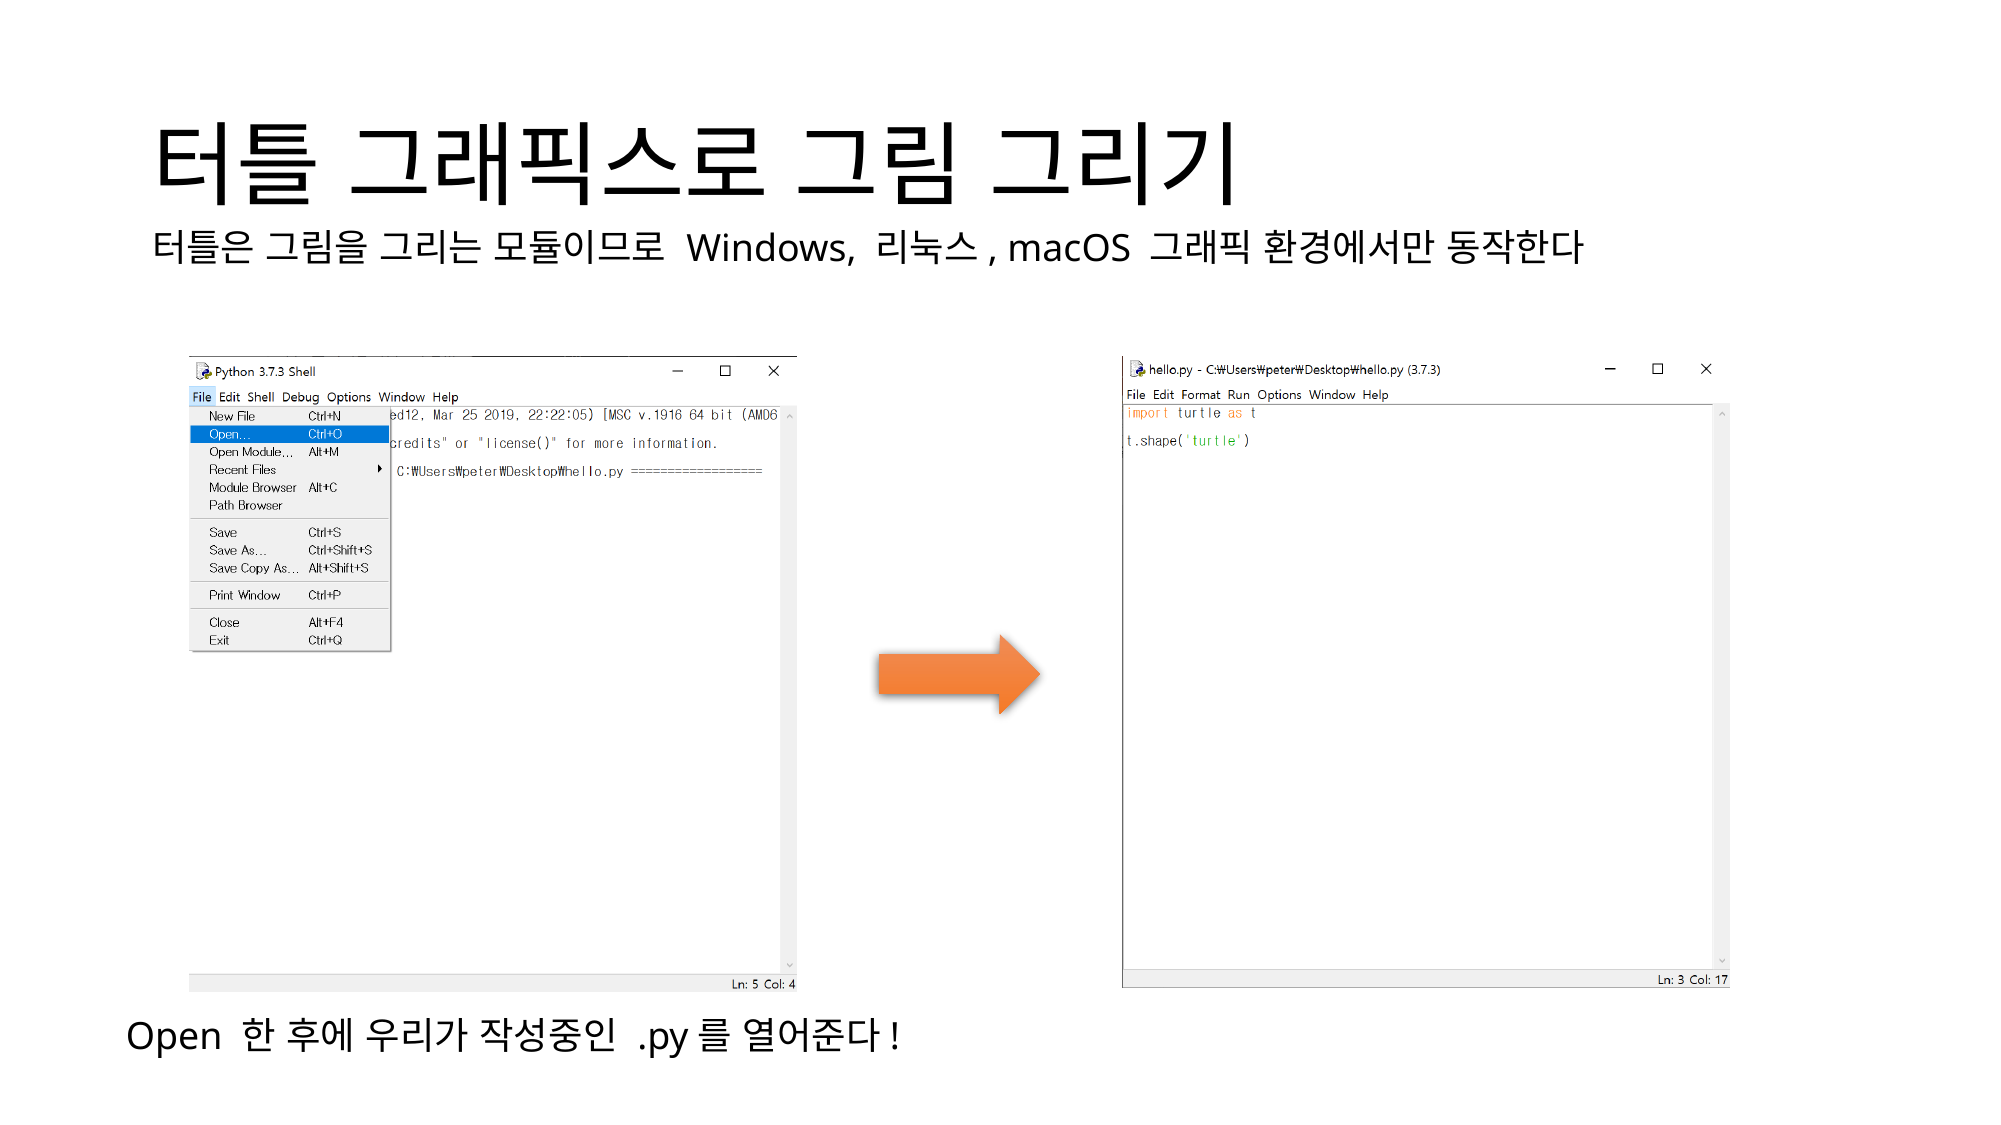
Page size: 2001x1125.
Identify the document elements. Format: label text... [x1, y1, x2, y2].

text_box Open 한 후에 우리가 작성중인 .py를 열어준다! [111, 1004, 915, 1065]
text_box 터틀은 그림을 그리는 모듈이므로 Windows, 리눅스, macOS 그래픽 환경에서만 동작한다 [137, 216, 1722, 277]
title 터틀 그래픽스로 그림 그리기 [137, 59, 1408, 216]
picture [1122, 356, 1730, 989]
text_box [879, 634, 1040, 714]
picture [189, 356, 797, 992]
